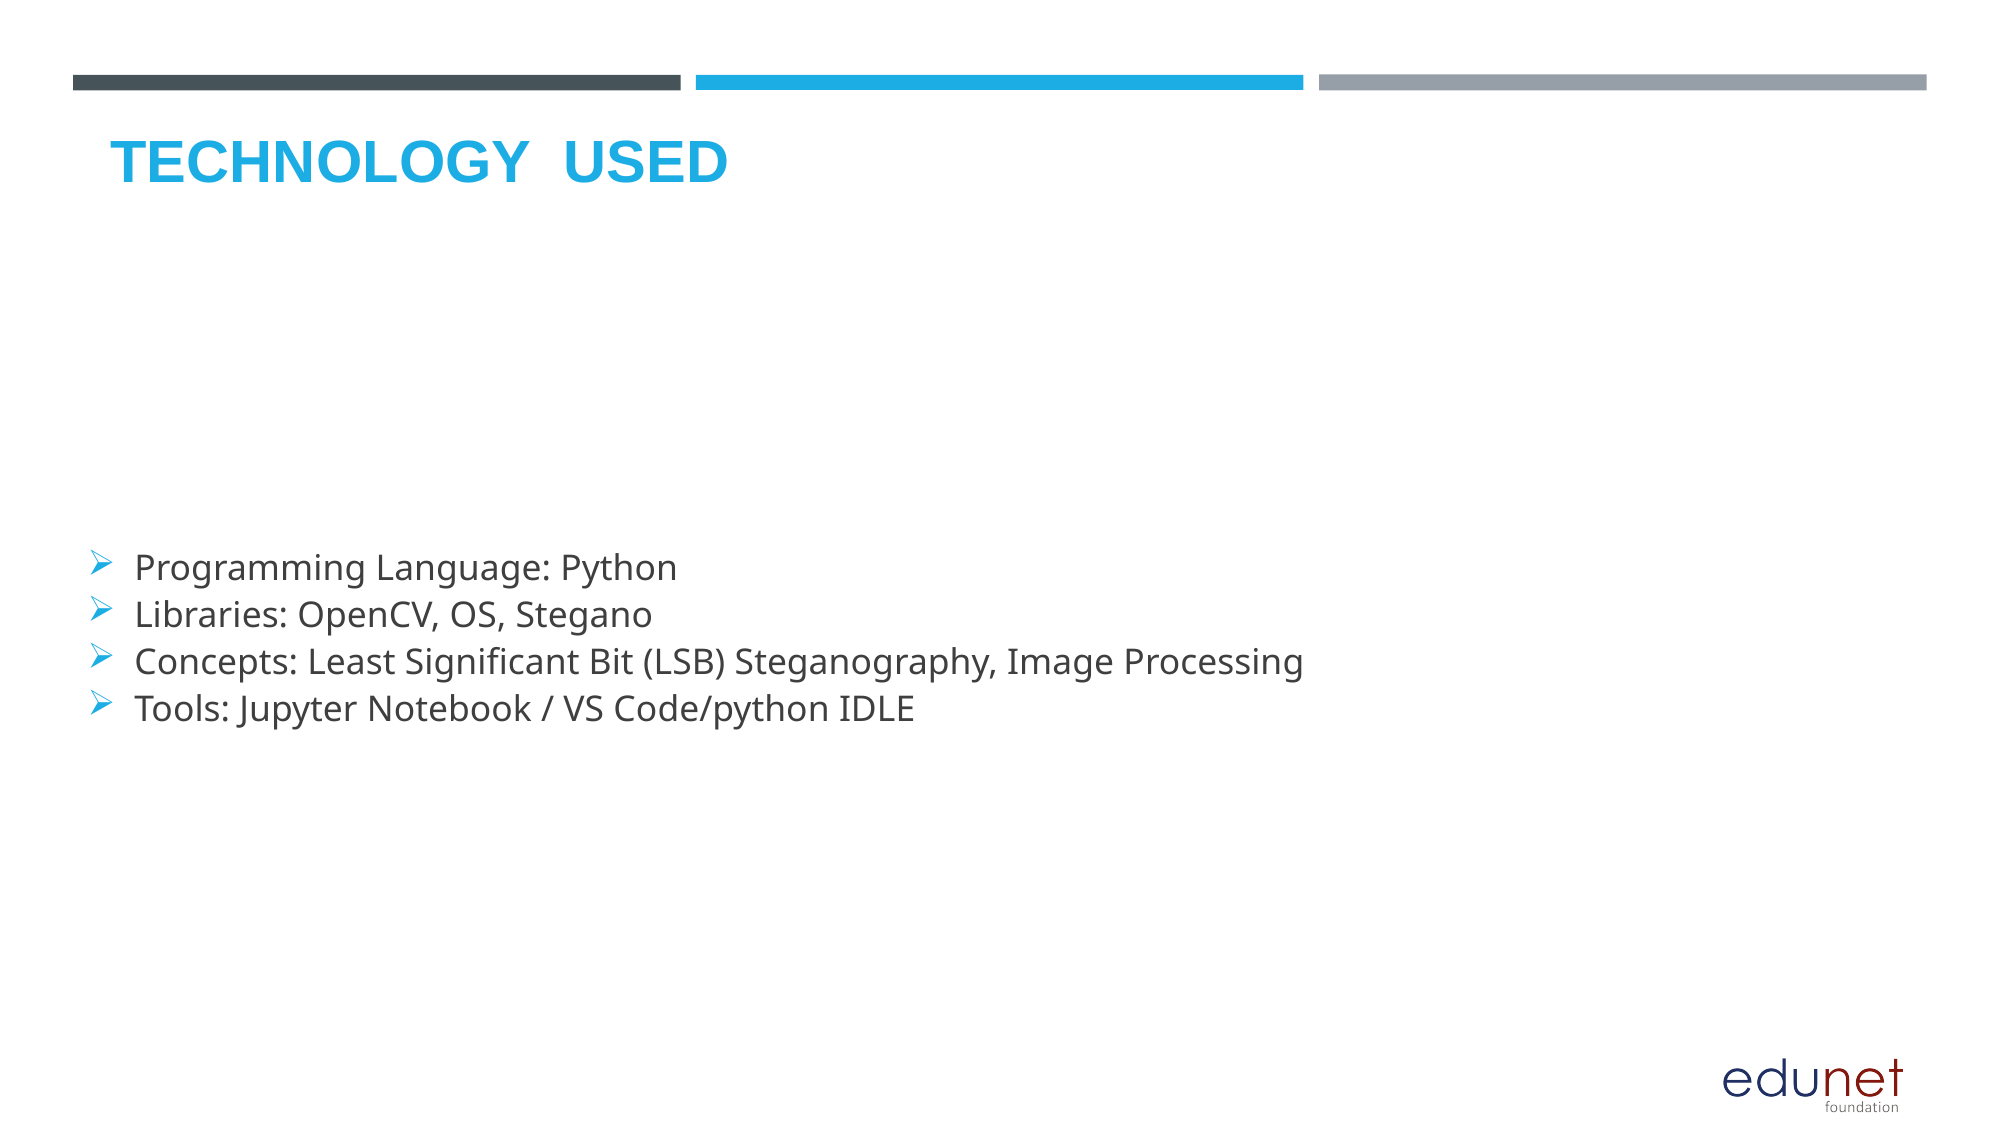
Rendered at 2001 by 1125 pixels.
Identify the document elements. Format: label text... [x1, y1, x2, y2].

list Programming Language: Python Libraries: OpenCV, OS, Stegano Concepts: Least Significant Bit (LSB) Steganography, Image Processing Tools: Jupyter Notebook / VS Code/python IDLE [72, 178, 1978, 1092]
title TECHNOLOGY USED [95, 115, 1905, 178]
picture [1719, 1092, 1905, 1116]
